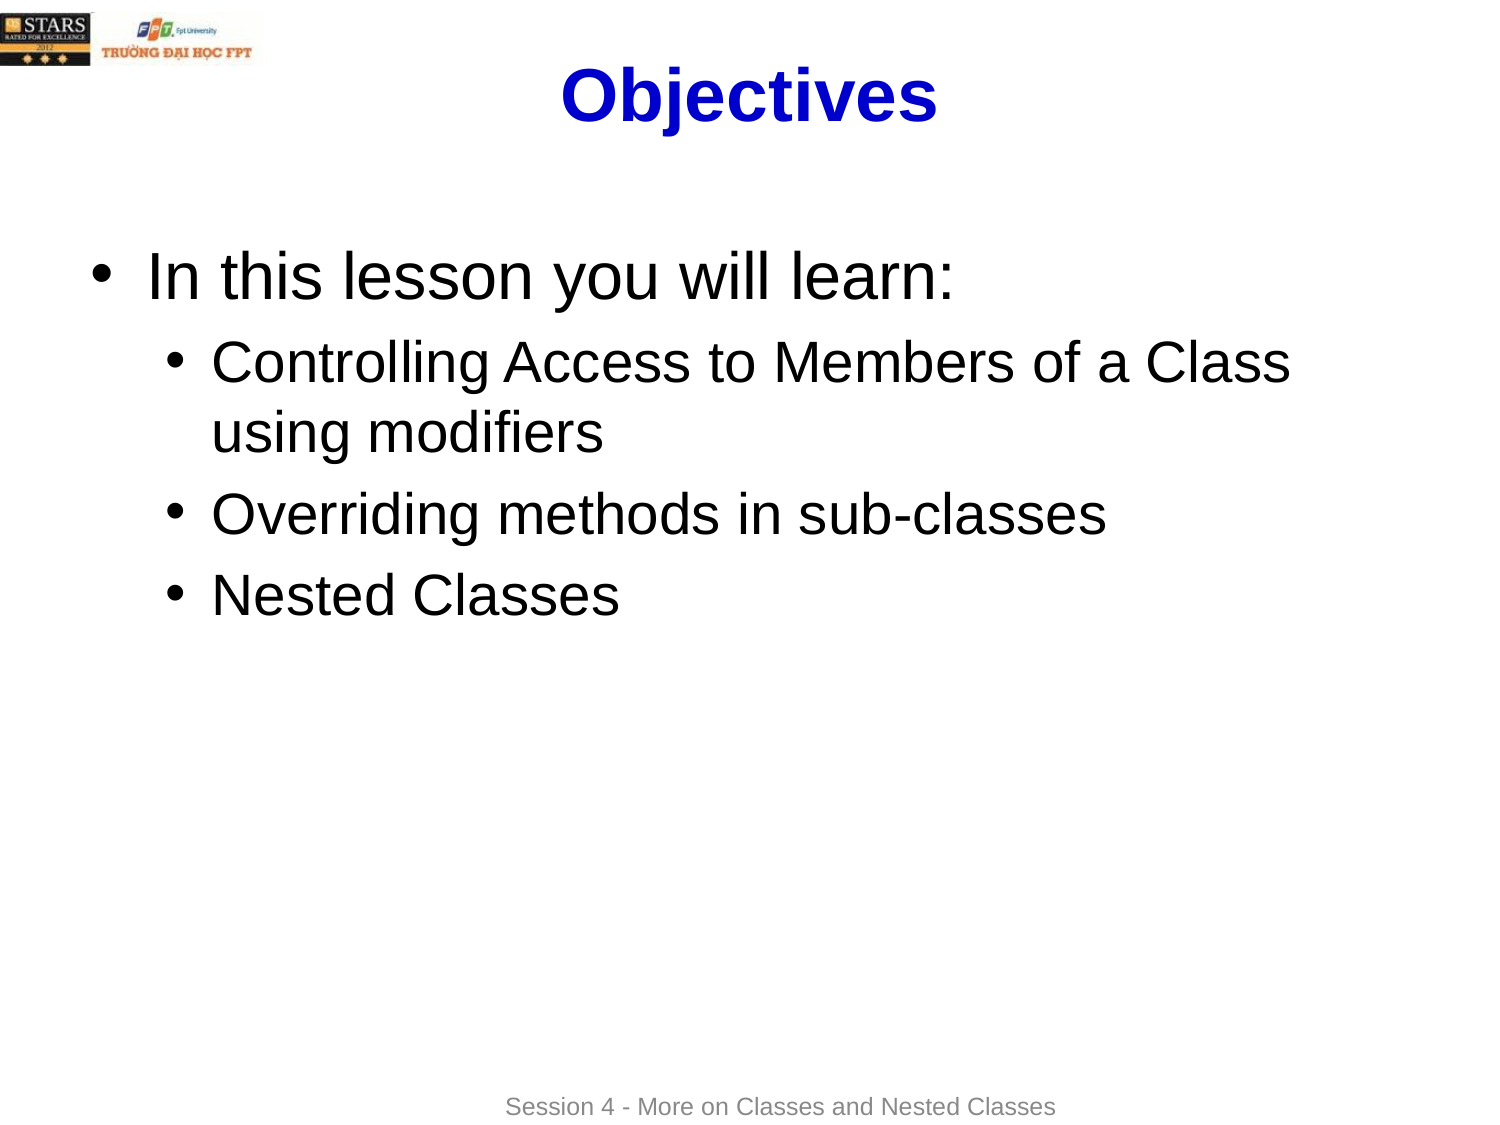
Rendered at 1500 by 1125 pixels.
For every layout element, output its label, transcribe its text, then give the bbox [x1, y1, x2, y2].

picture [0, 12, 263, 66]
list In this lesson you will learn: Controlling Access to Members of a Class using modifiers Overriding methods in sub-classes Nested Classes [75, 224, 1425, 968]
footer Session 4 - More on Classes and Nested Classes [324, 1084, 1238, 1125]
title Objectives [75, 45, 1425, 138]
